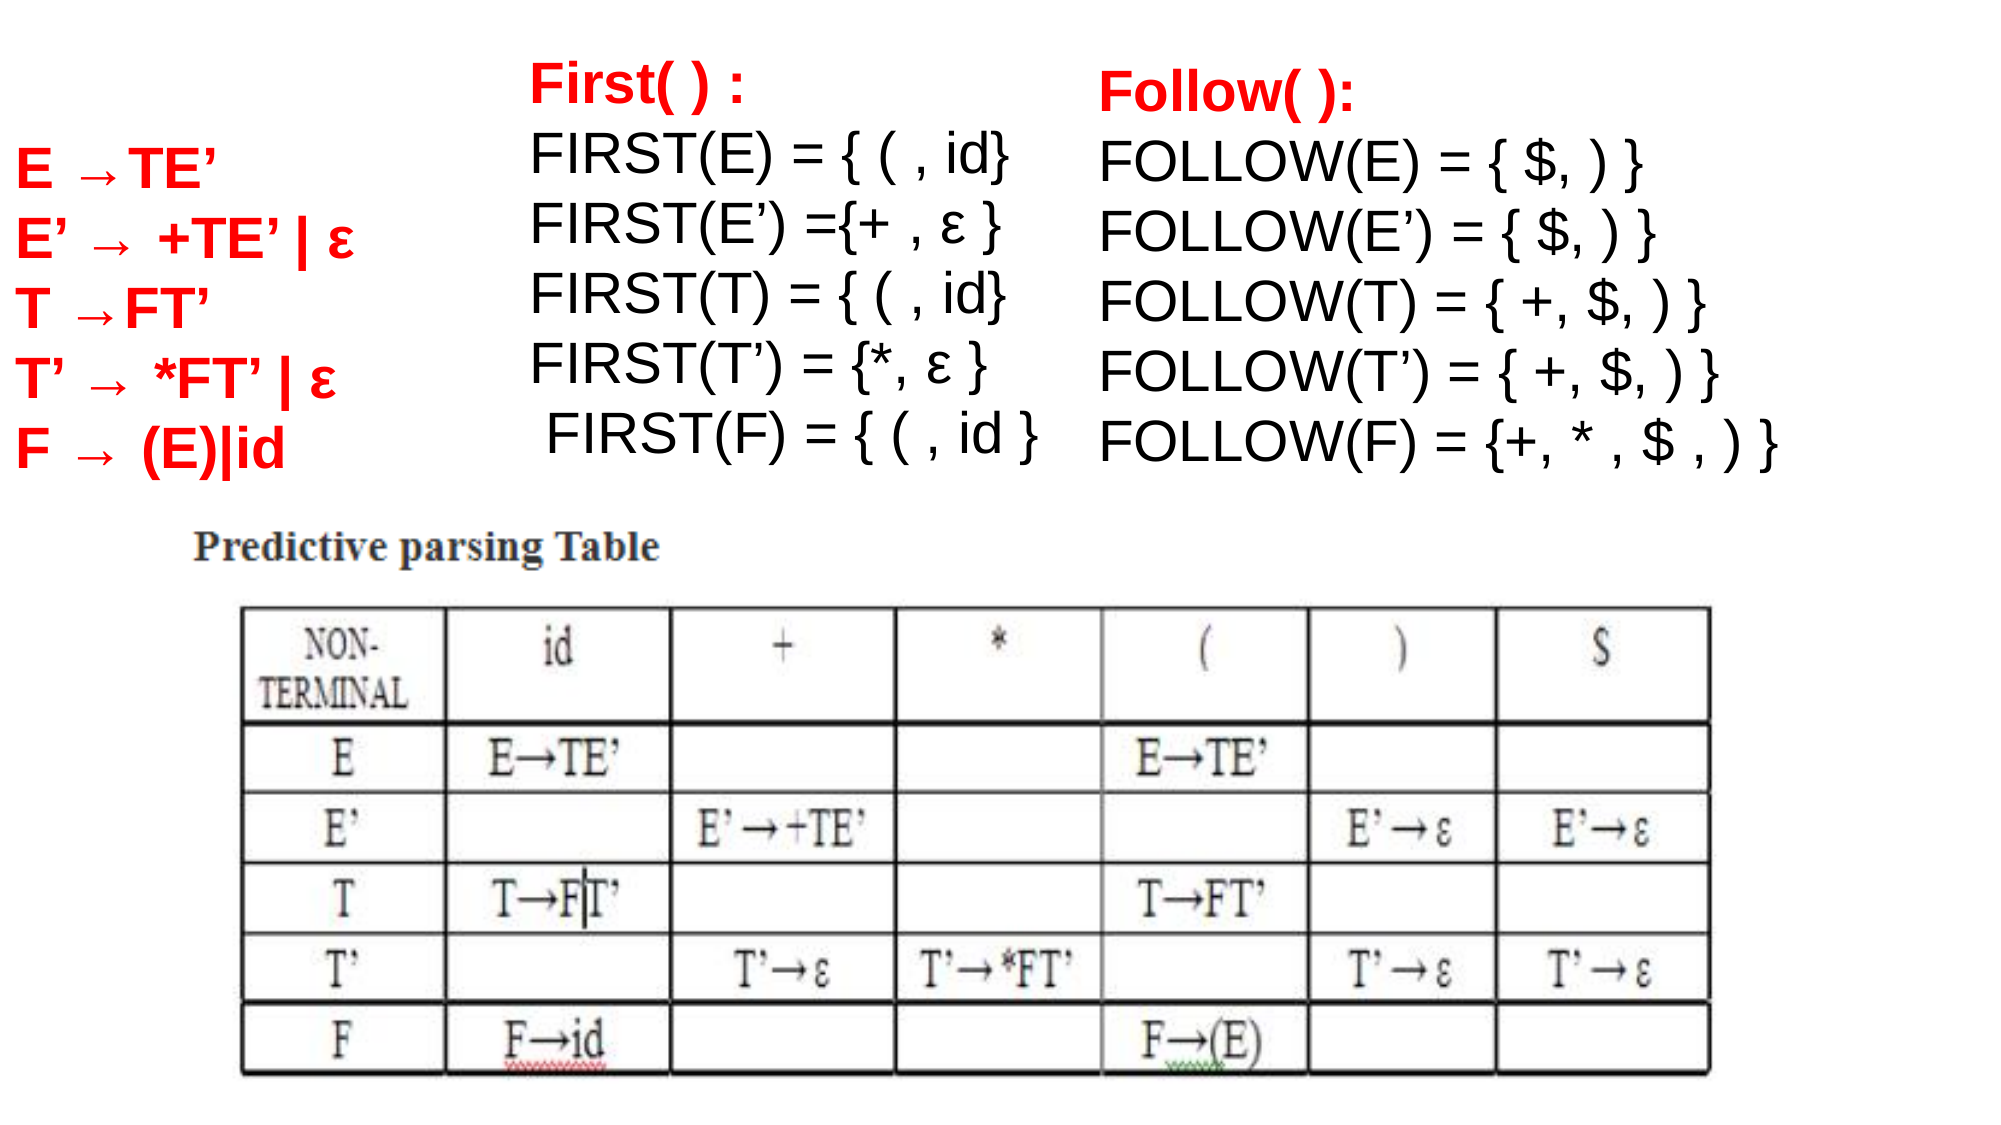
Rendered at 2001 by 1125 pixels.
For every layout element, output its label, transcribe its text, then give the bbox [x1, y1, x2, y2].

text_box Follow( ): FOLLOW(E) = { $, ) } FOLLOW(E’) = { $, ) } FOLLOW(T) = { +, $, ) } FOLLOW(T’) = { +, $, ) } FOLLOW(F) = {+, * , $ , ) } [1083, 45, 2000, 500]
text_box First( ) : FIRST(E) = { ( , id} FIRST(E’) ={+ , ε } FIRST(T) = { ( , id} FIRST(T’) = {*, ε } FIRST(F) = { ( , id } [514, 37, 1138, 492]
text_box E →TE’ E’ → +TE’ | ε T →FT’ T’ → *FT’ | ε F → (E)|id [0, 122, 611, 655]
picture [101, 501, 1751, 1125]
